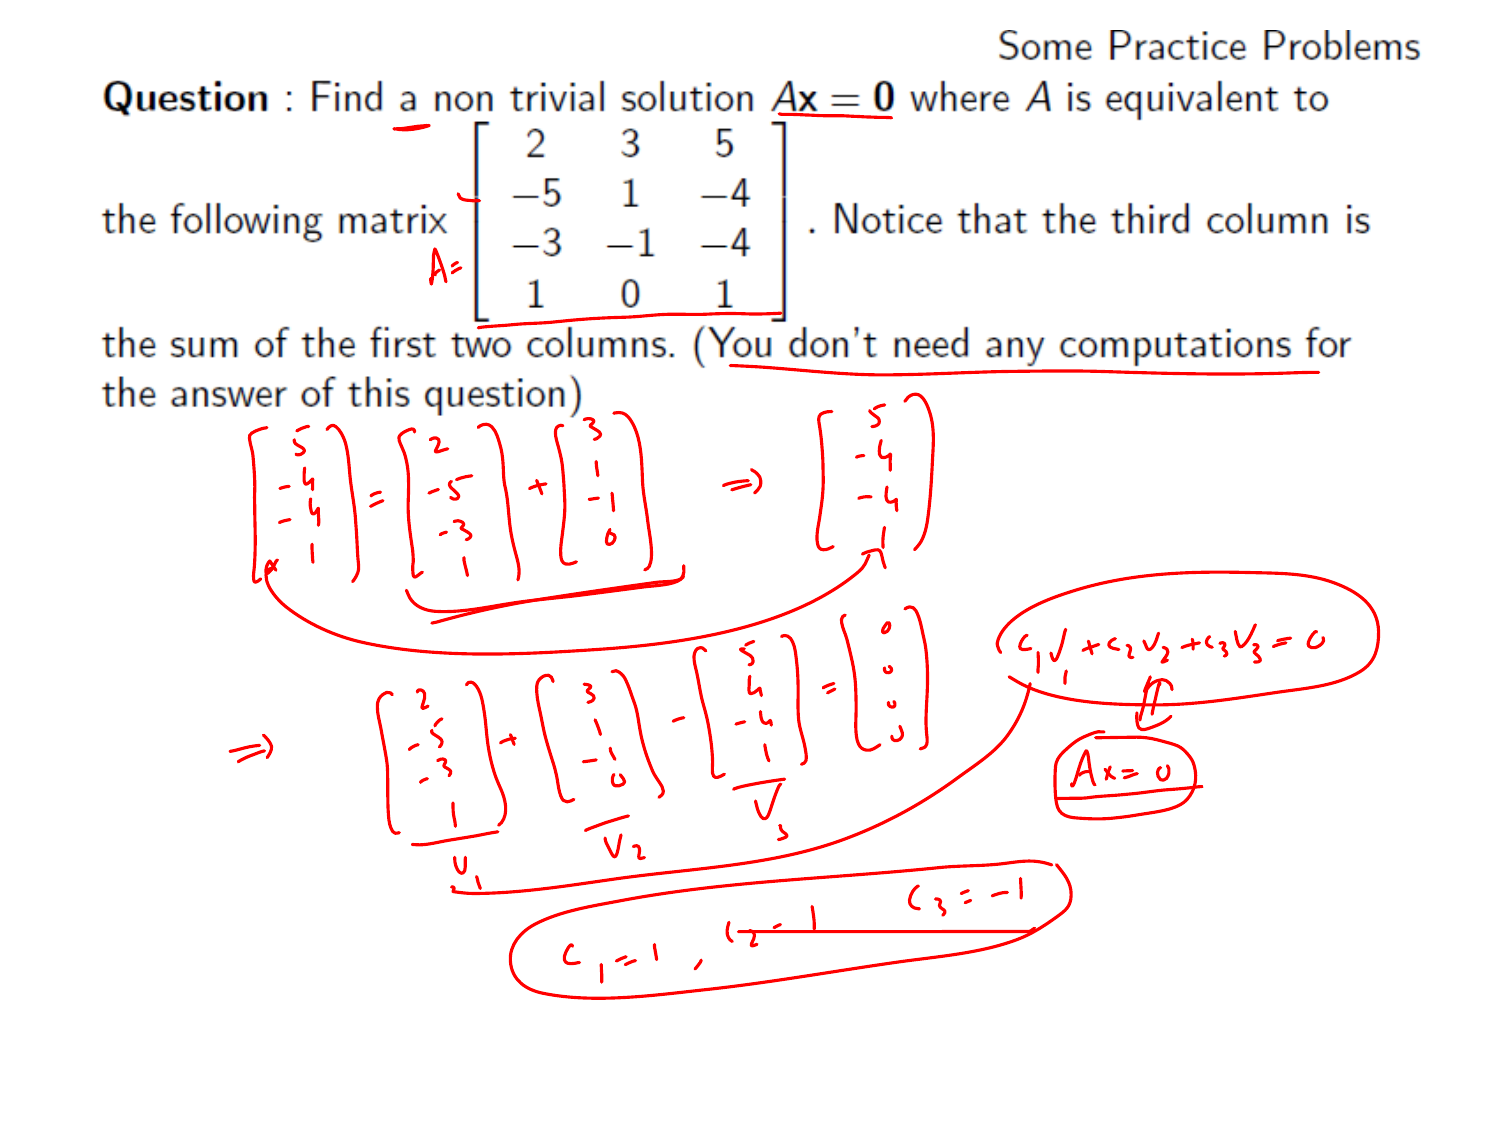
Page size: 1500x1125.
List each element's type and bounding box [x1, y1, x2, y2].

picture [76, 30, 1436, 423]
